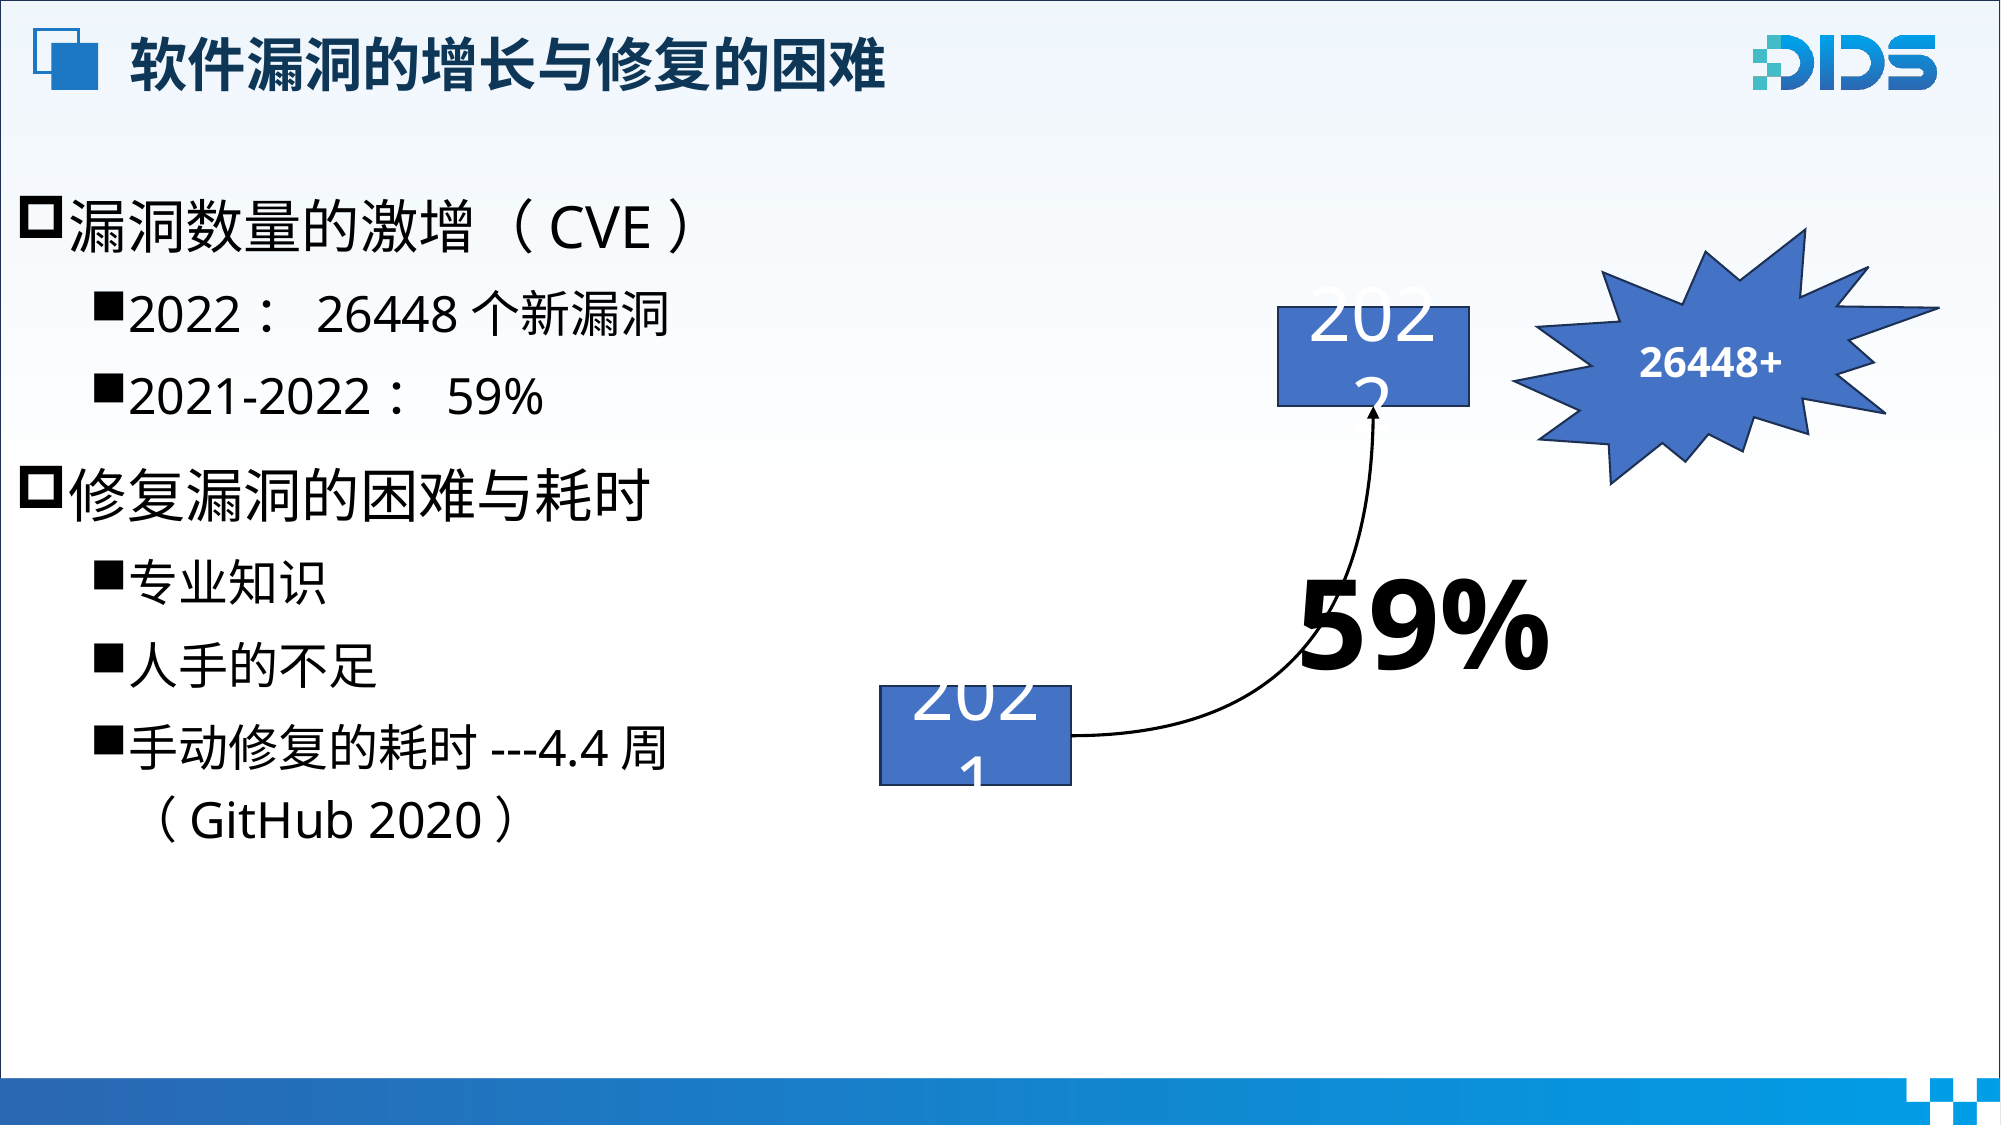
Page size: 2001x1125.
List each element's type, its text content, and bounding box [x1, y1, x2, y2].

picture [1931, 1102, 1953, 1125]
picture [1977, 1102, 2000, 1125]
text_box 2021 [879, 685, 1072, 786]
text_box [1071, 406, 1374, 736]
title 软件漏洞的增长与修复的困难 [114, 24, 1715, 112]
text_box 26448+ [1510, 227, 1940, 487]
text_box 59% [1374, 537, 1568, 703]
list 漏洞数量的激增（CVE） 2022：26448个新漏洞 2021-2022：59% 修复漏洞的困难与耗时 专业知识 人手的不足 手动修复的耗时---4.4周（GitHub 2020） [0, 168, 881, 1001]
picture [0, 0, 2000, 1125]
text_box 2022 [1277, 306, 1470, 407]
